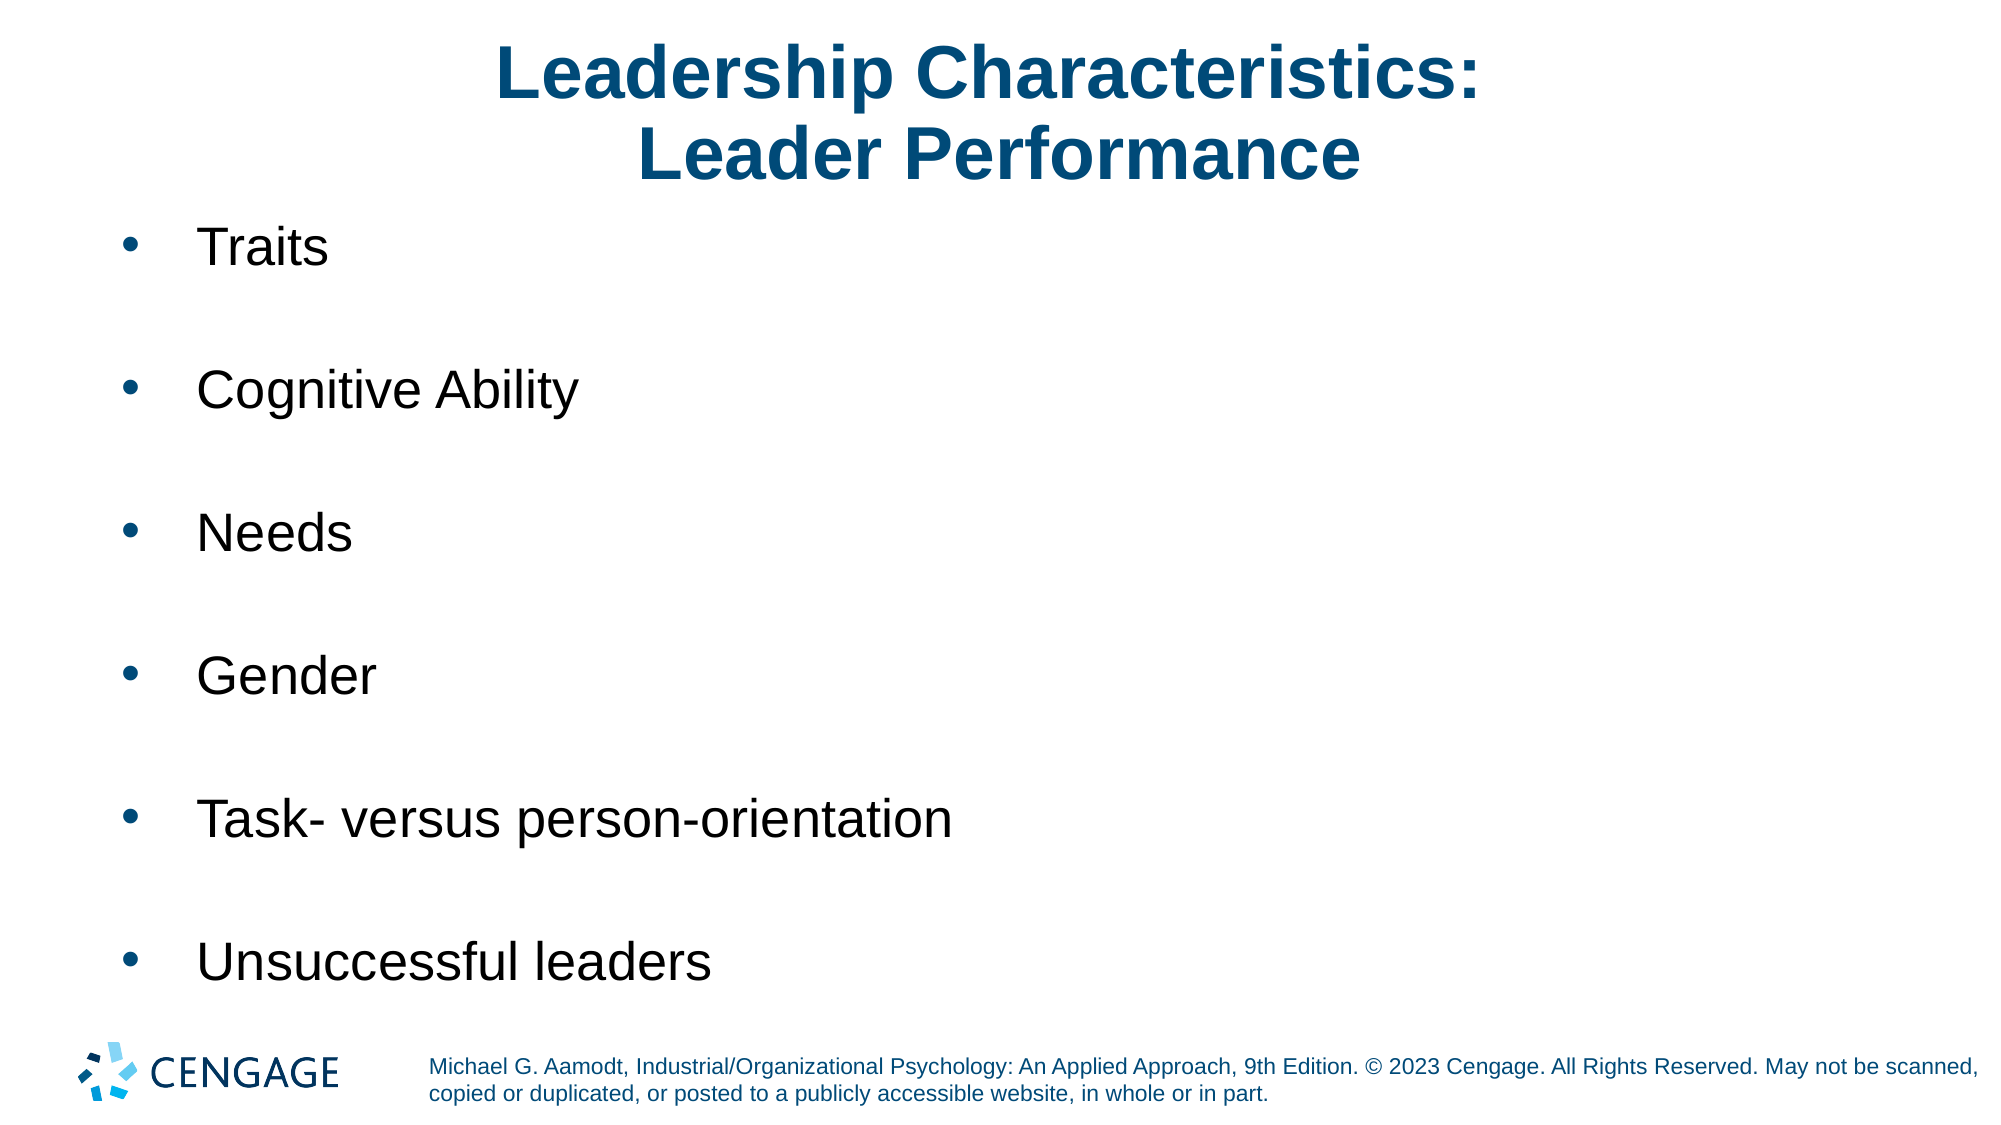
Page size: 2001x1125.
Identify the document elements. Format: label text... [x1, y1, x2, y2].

title Leadership Characteristics: Leader Performance [137, 59, 1863, 171]
list Traits Cognitive Ability Needs Gender Task- versus person-orientation Unsuccessful leaders [121, 211, 1880, 1000]
picture [78, 1042, 338, 1101]
